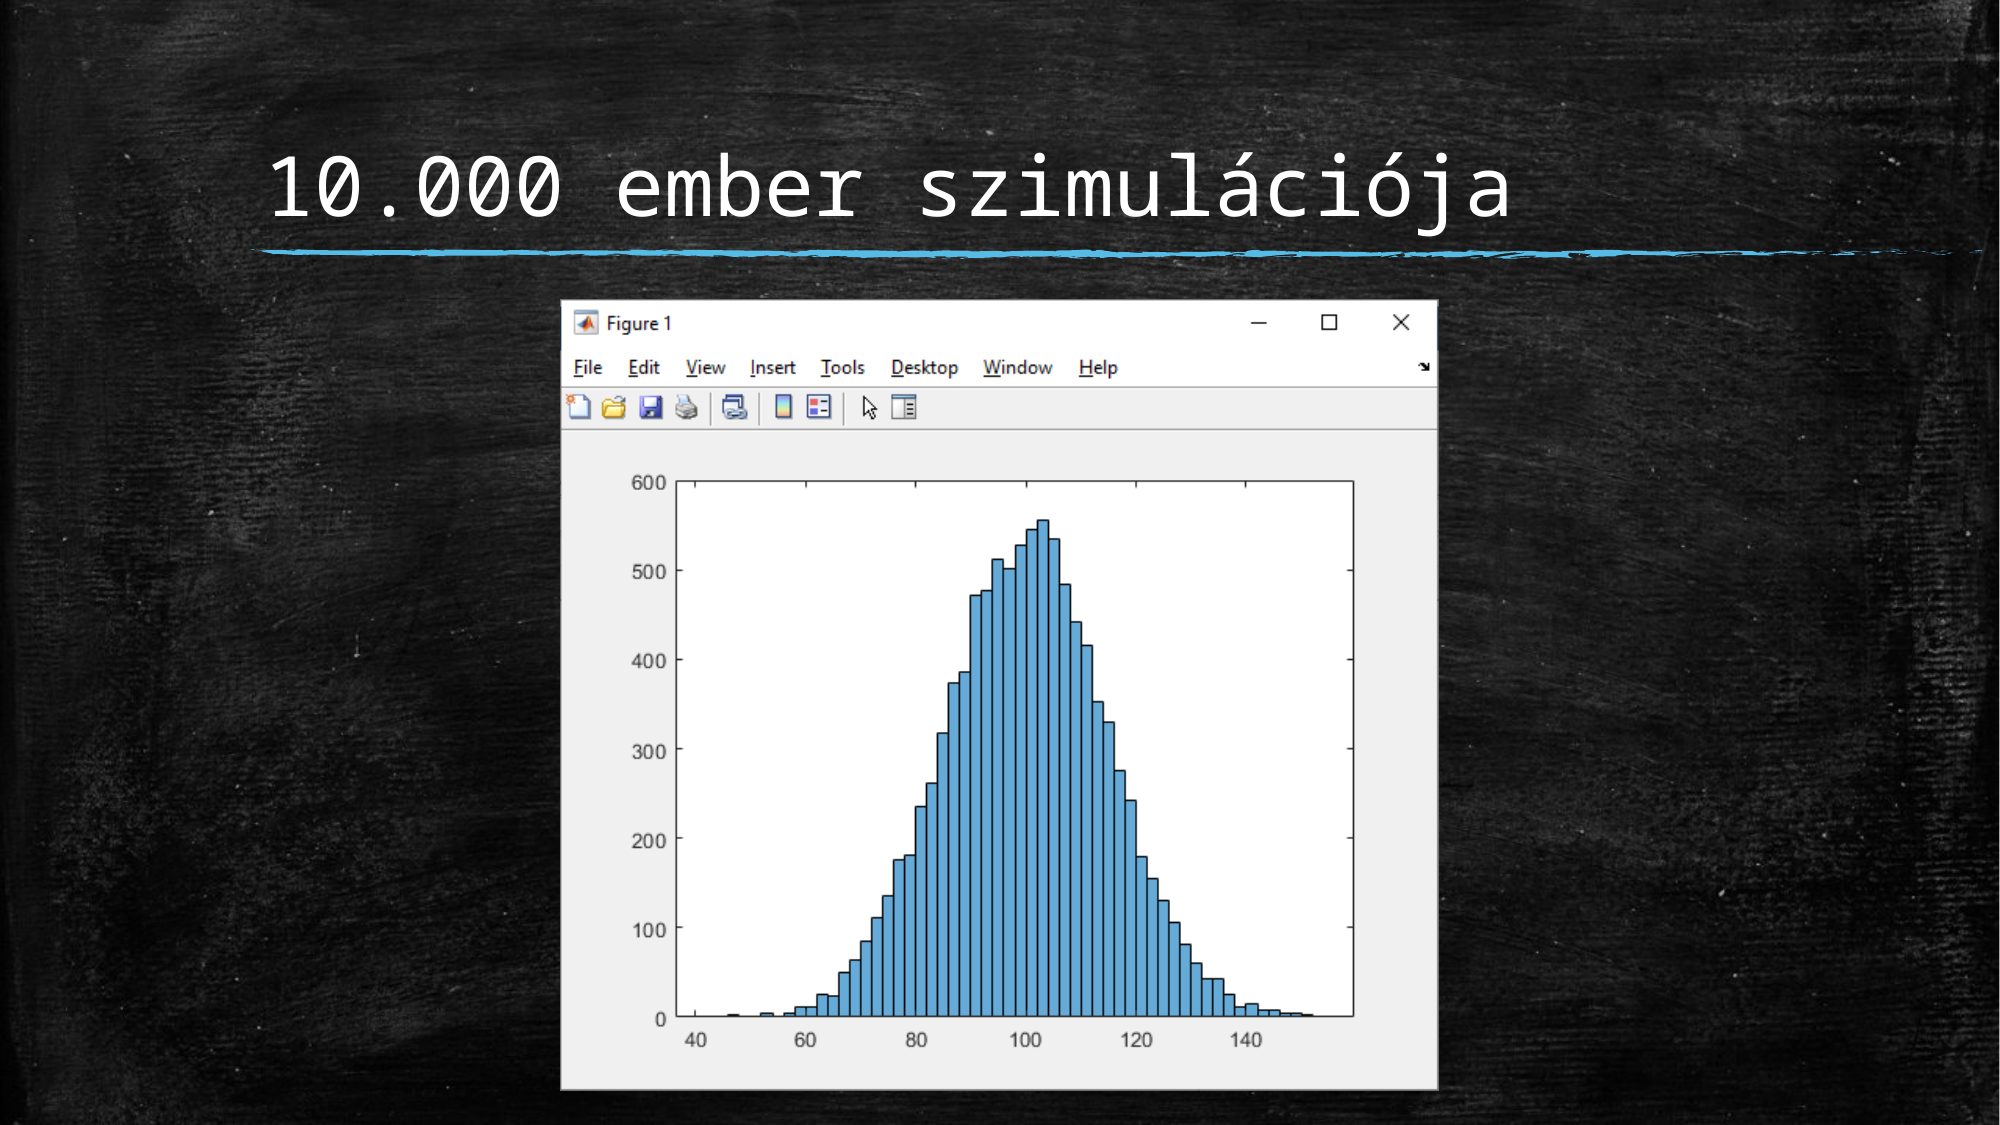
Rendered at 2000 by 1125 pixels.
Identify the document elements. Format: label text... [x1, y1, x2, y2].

picture [560, 299, 1439, 1091]
title 10.000 ember szimulációja [249, 75, 1750, 243]
